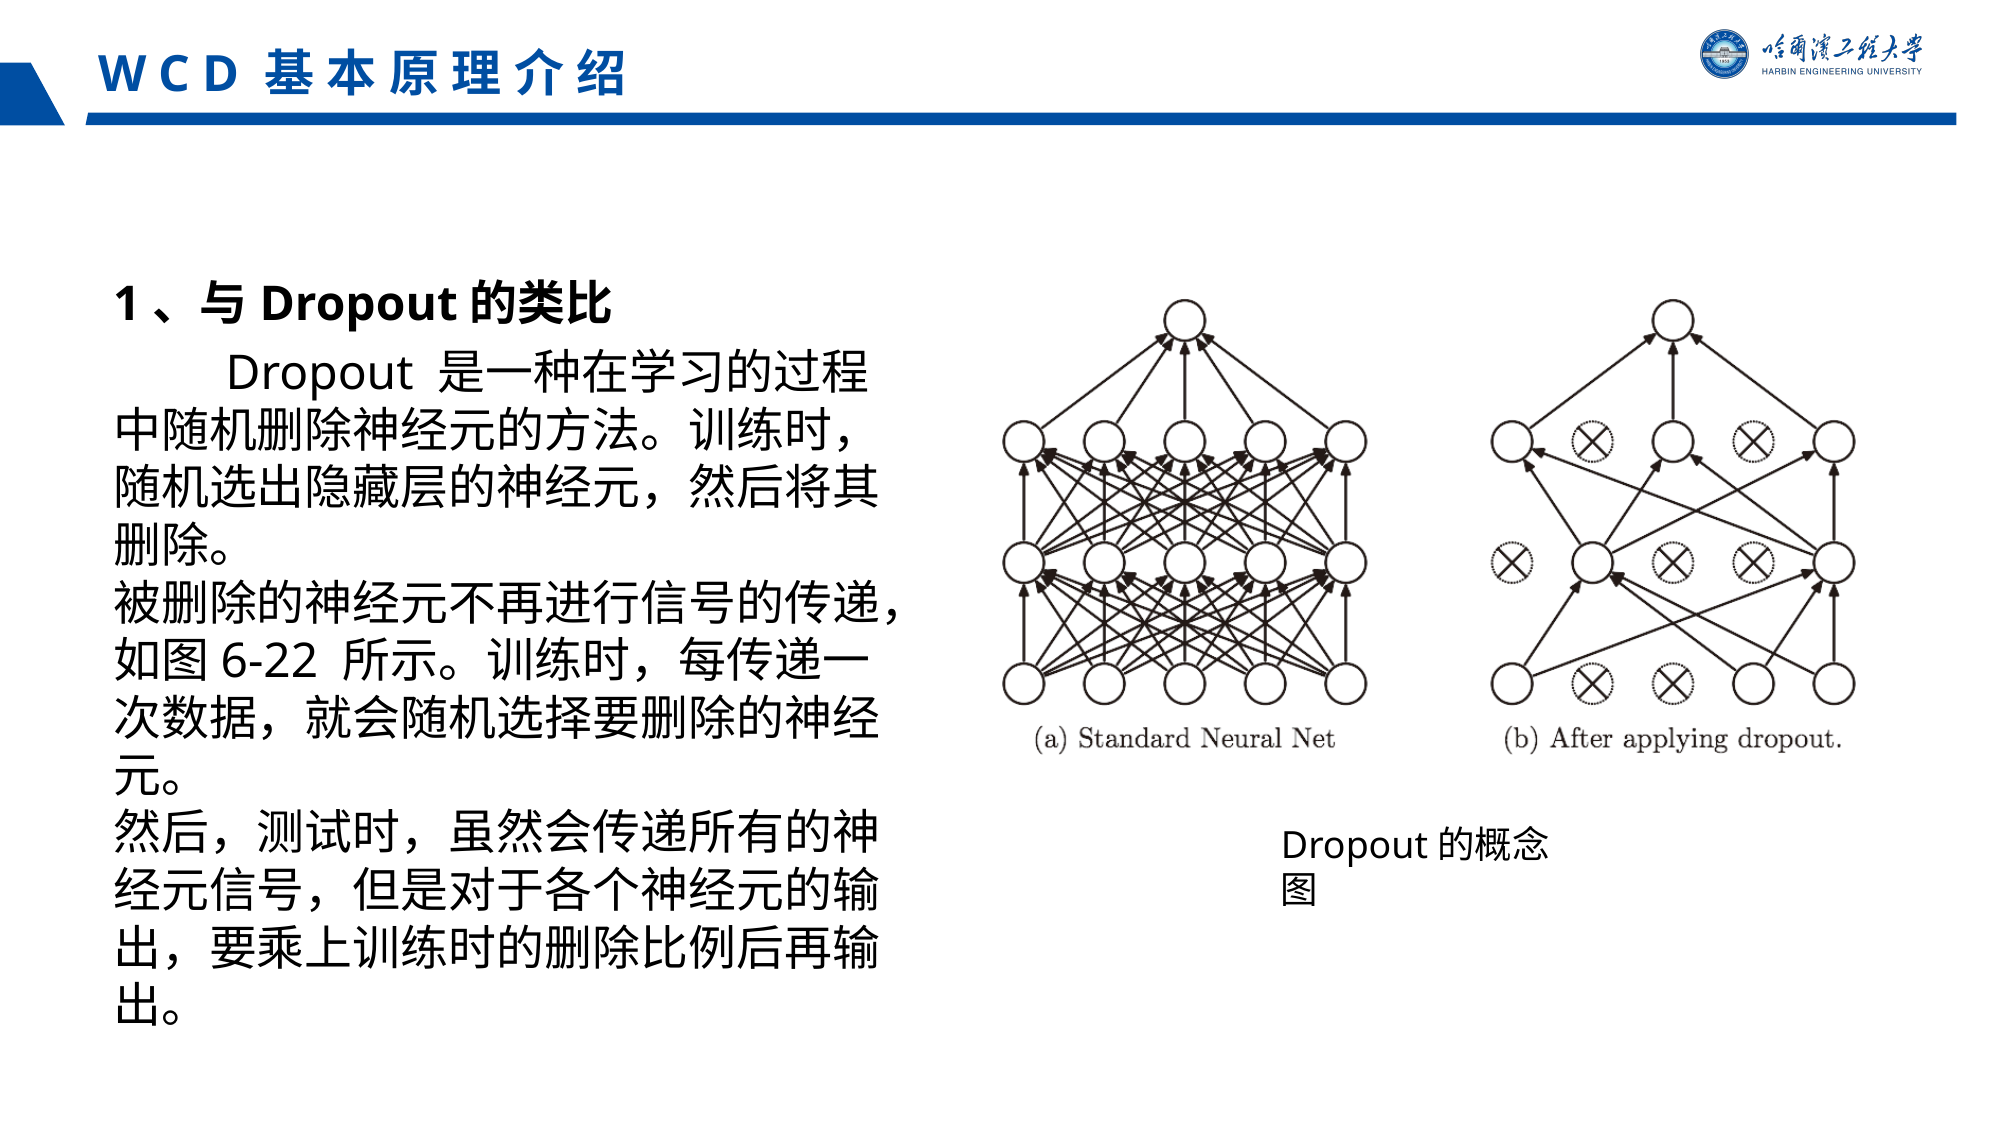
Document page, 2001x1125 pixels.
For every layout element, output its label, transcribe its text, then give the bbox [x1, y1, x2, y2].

picture [999, 296, 1858, 756]
text_box Dropout的概念图 [1266, 813, 1592, 919]
text_box [84, 111, 98, 127]
text_box [681, 111, 1958, 127]
text_box WCD基本原理介绍 [98, 0, 681, 150]
text_box [0, 61, 67, 127]
picture [1689, 21, 1933, 87]
text_box 1、与Dropout的类比 Dropout 是一种在学习的过程中随机删除神经元的方法。训练时，随机选出隐藏层的神经元，然后将其删除。 被删除的神经元不再进行信号的传递，如图6-22 所示。训练时，每传递一次数据，就会随机选择要删除的神经元。 然后，测试时，虽然会传递所有的神经元信号，但是对于各个神经元的输出，要乘上训练时的删除比例后再输出。 [98, 264, 928, 1040]
